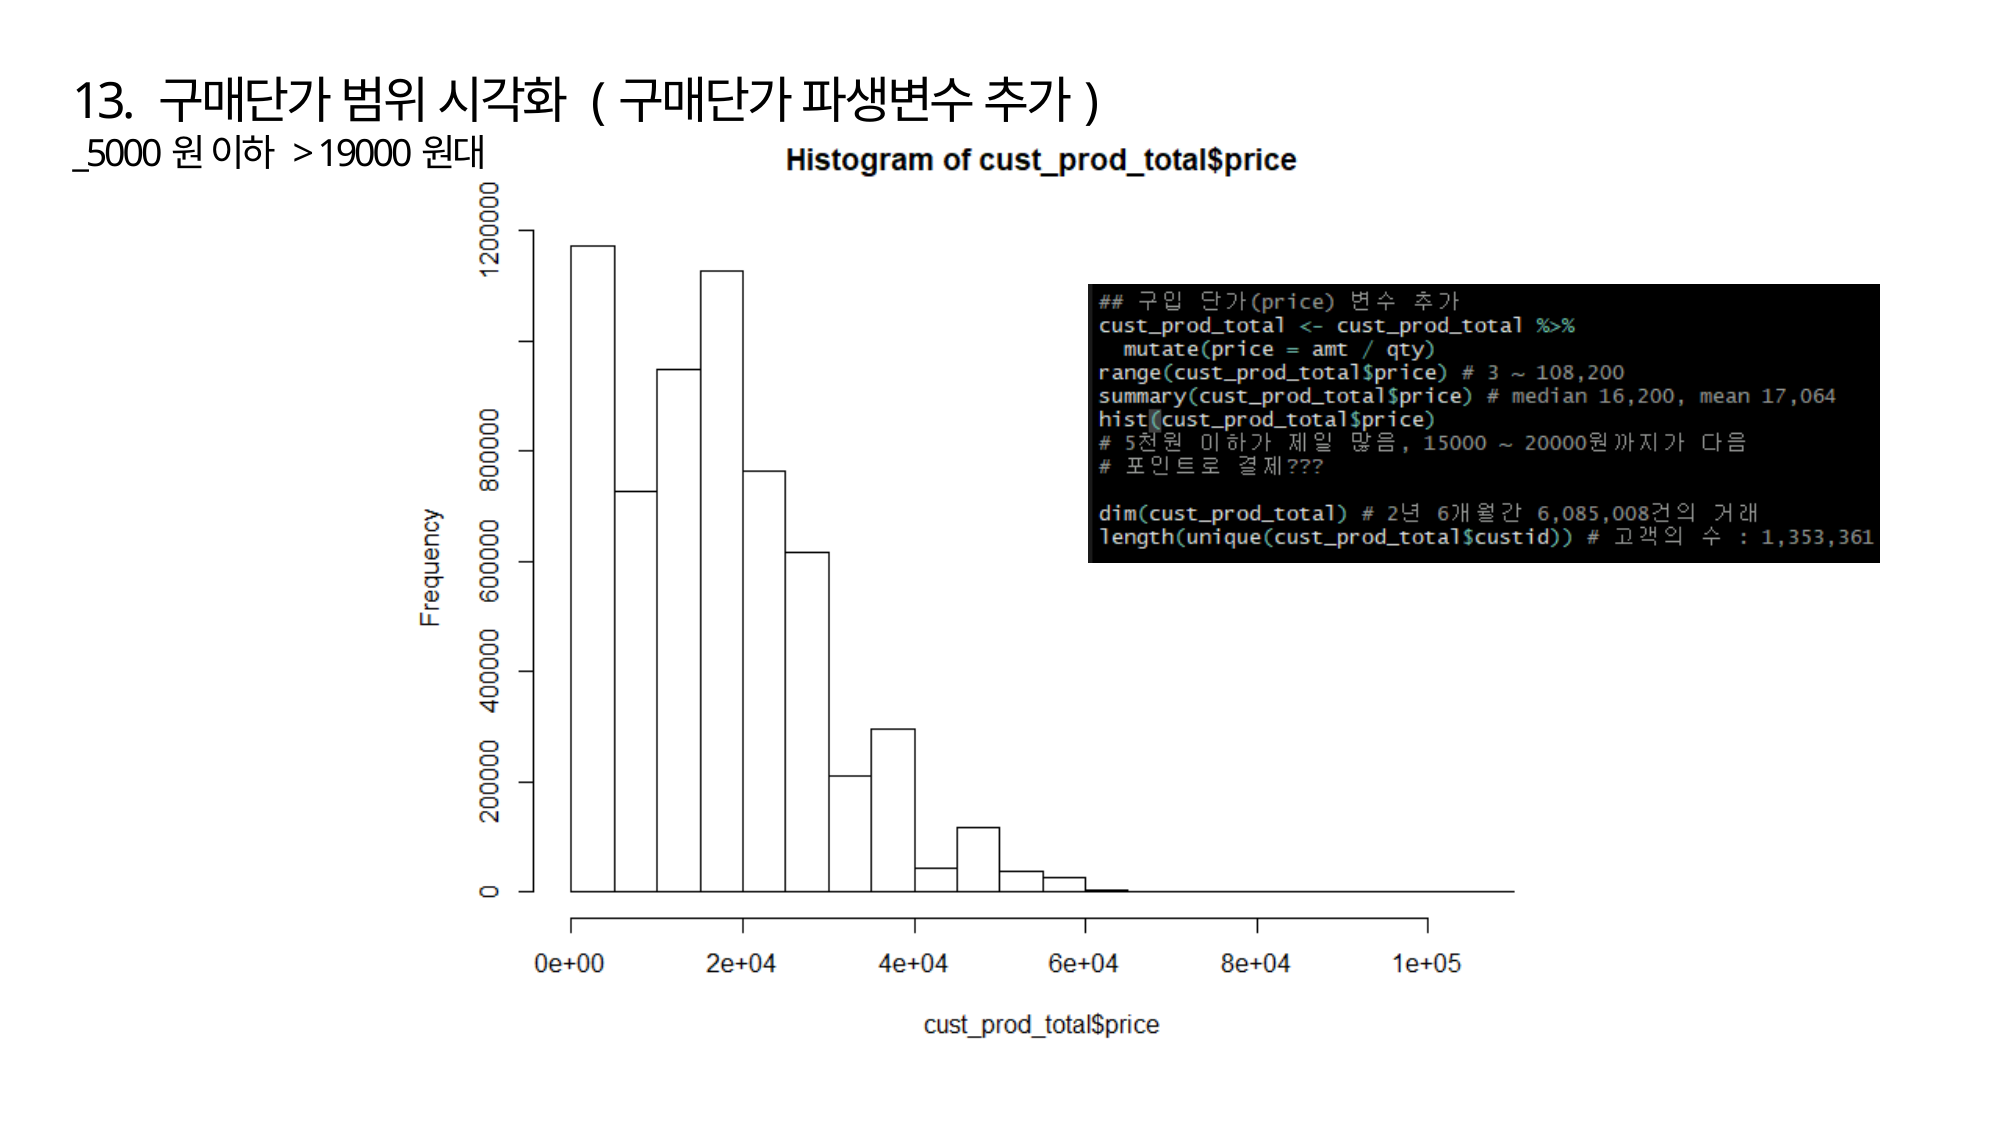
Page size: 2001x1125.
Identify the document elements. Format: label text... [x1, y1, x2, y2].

text_box 13. 구매단가 범위 시각화 (구매단가 파생변수 추가) _5000원 이하 > 19000원대 [57, 61, 1867, 232]
picture [411, 97, 1880, 1071]
